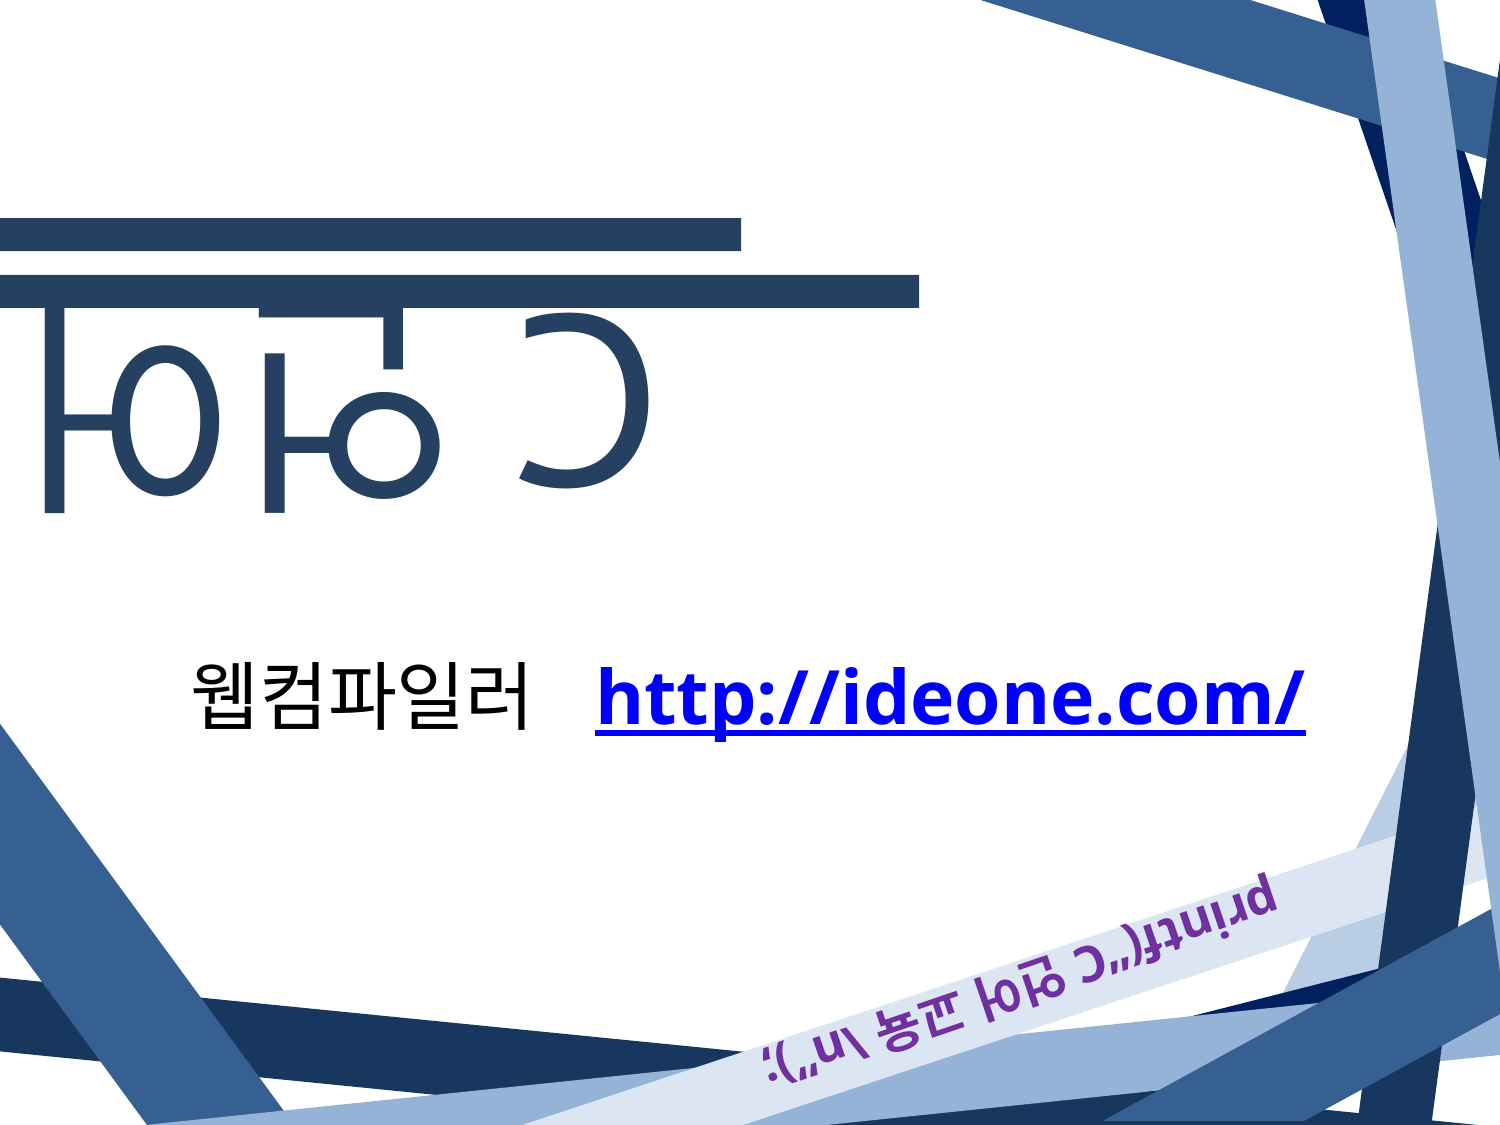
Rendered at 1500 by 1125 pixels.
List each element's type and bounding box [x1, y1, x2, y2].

text_box [0, 0, 1500, 1125]
